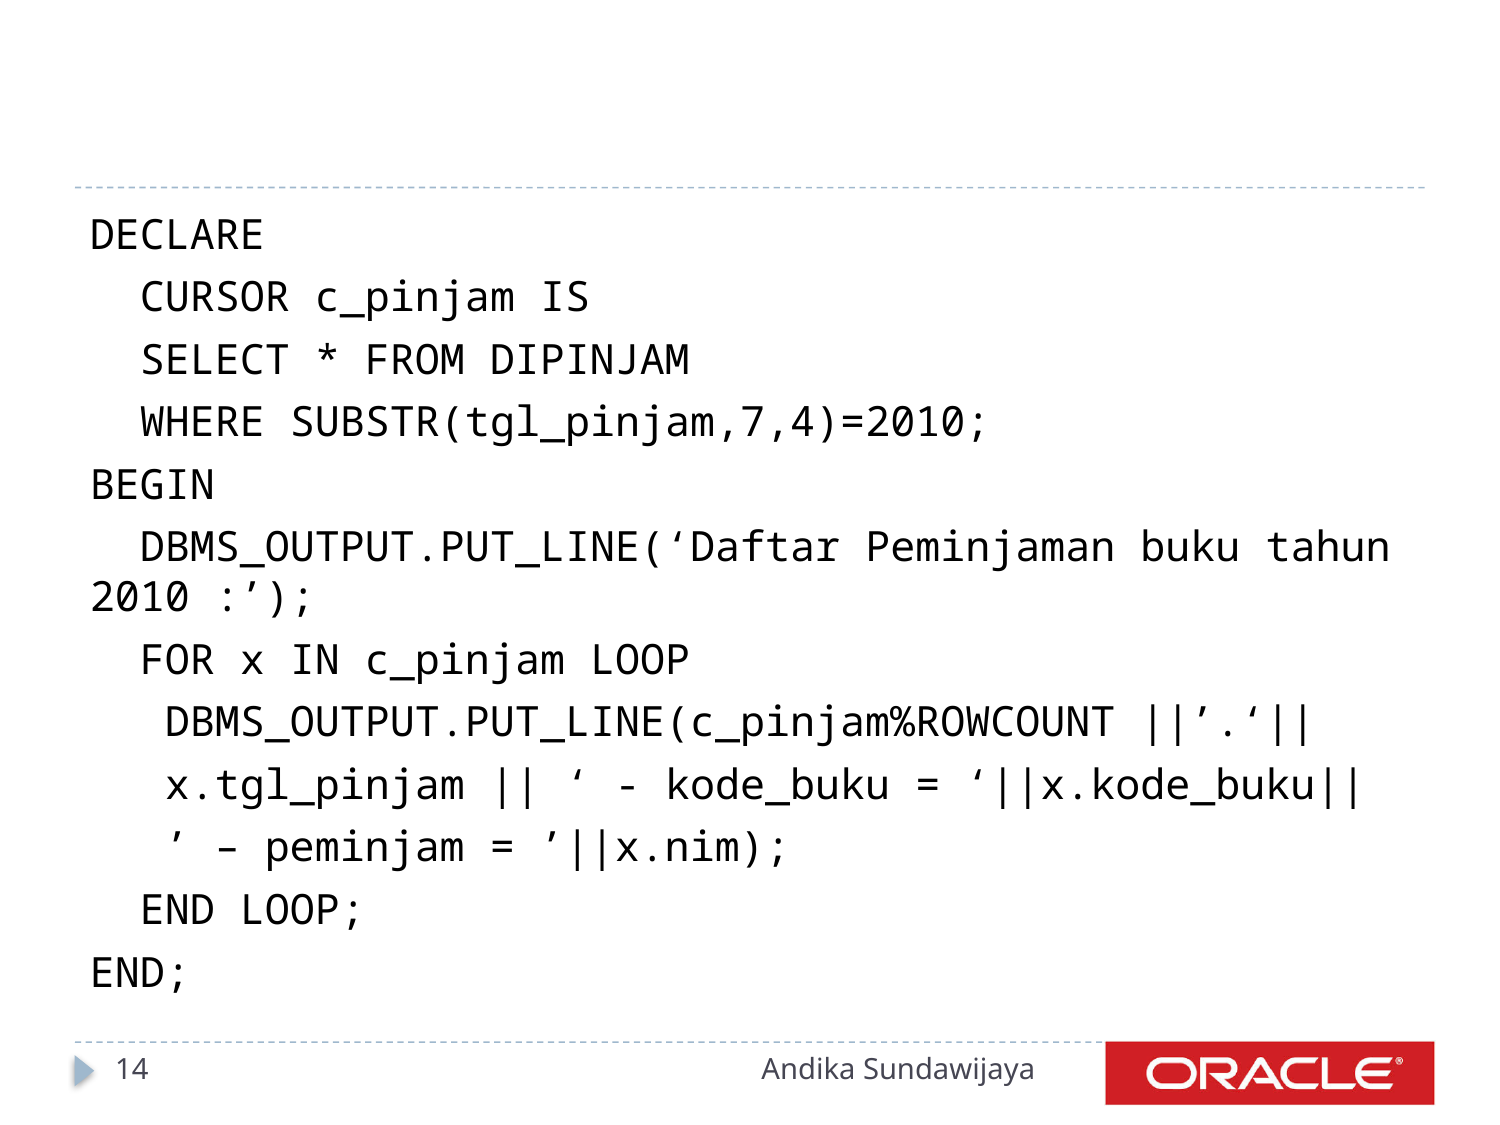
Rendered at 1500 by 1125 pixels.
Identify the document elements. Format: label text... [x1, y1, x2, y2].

picture [1104, 1040, 1436, 1106]
footer Andika Sundawijaya [475, 1042, 1051, 1103]
slide_number 14 [100, 1042, 426, 1103]
list DECLARE CURSOR c_pinjam IS SELECT * FROM DIPINJAM WHERE SUBSTR(tgl_pinjam,7,4)=2010; BEGIN DBMS_OUTPUT.PUT_LINE(‘Daftar Peminjaman buku tahun 2010 :’); FOR x IN c_pinjam LOOP DBMS_OUTPUT.PUT_LINE(c_pinjam%ROWCOUNT ||’.‘|| x.tgl_pinjam || ‘ - kode_buku = ‘||x.kode_buku|| ’ – peminjam = ’||x.nim); END LOOP; END; [75, 200, 1425, 1010]
